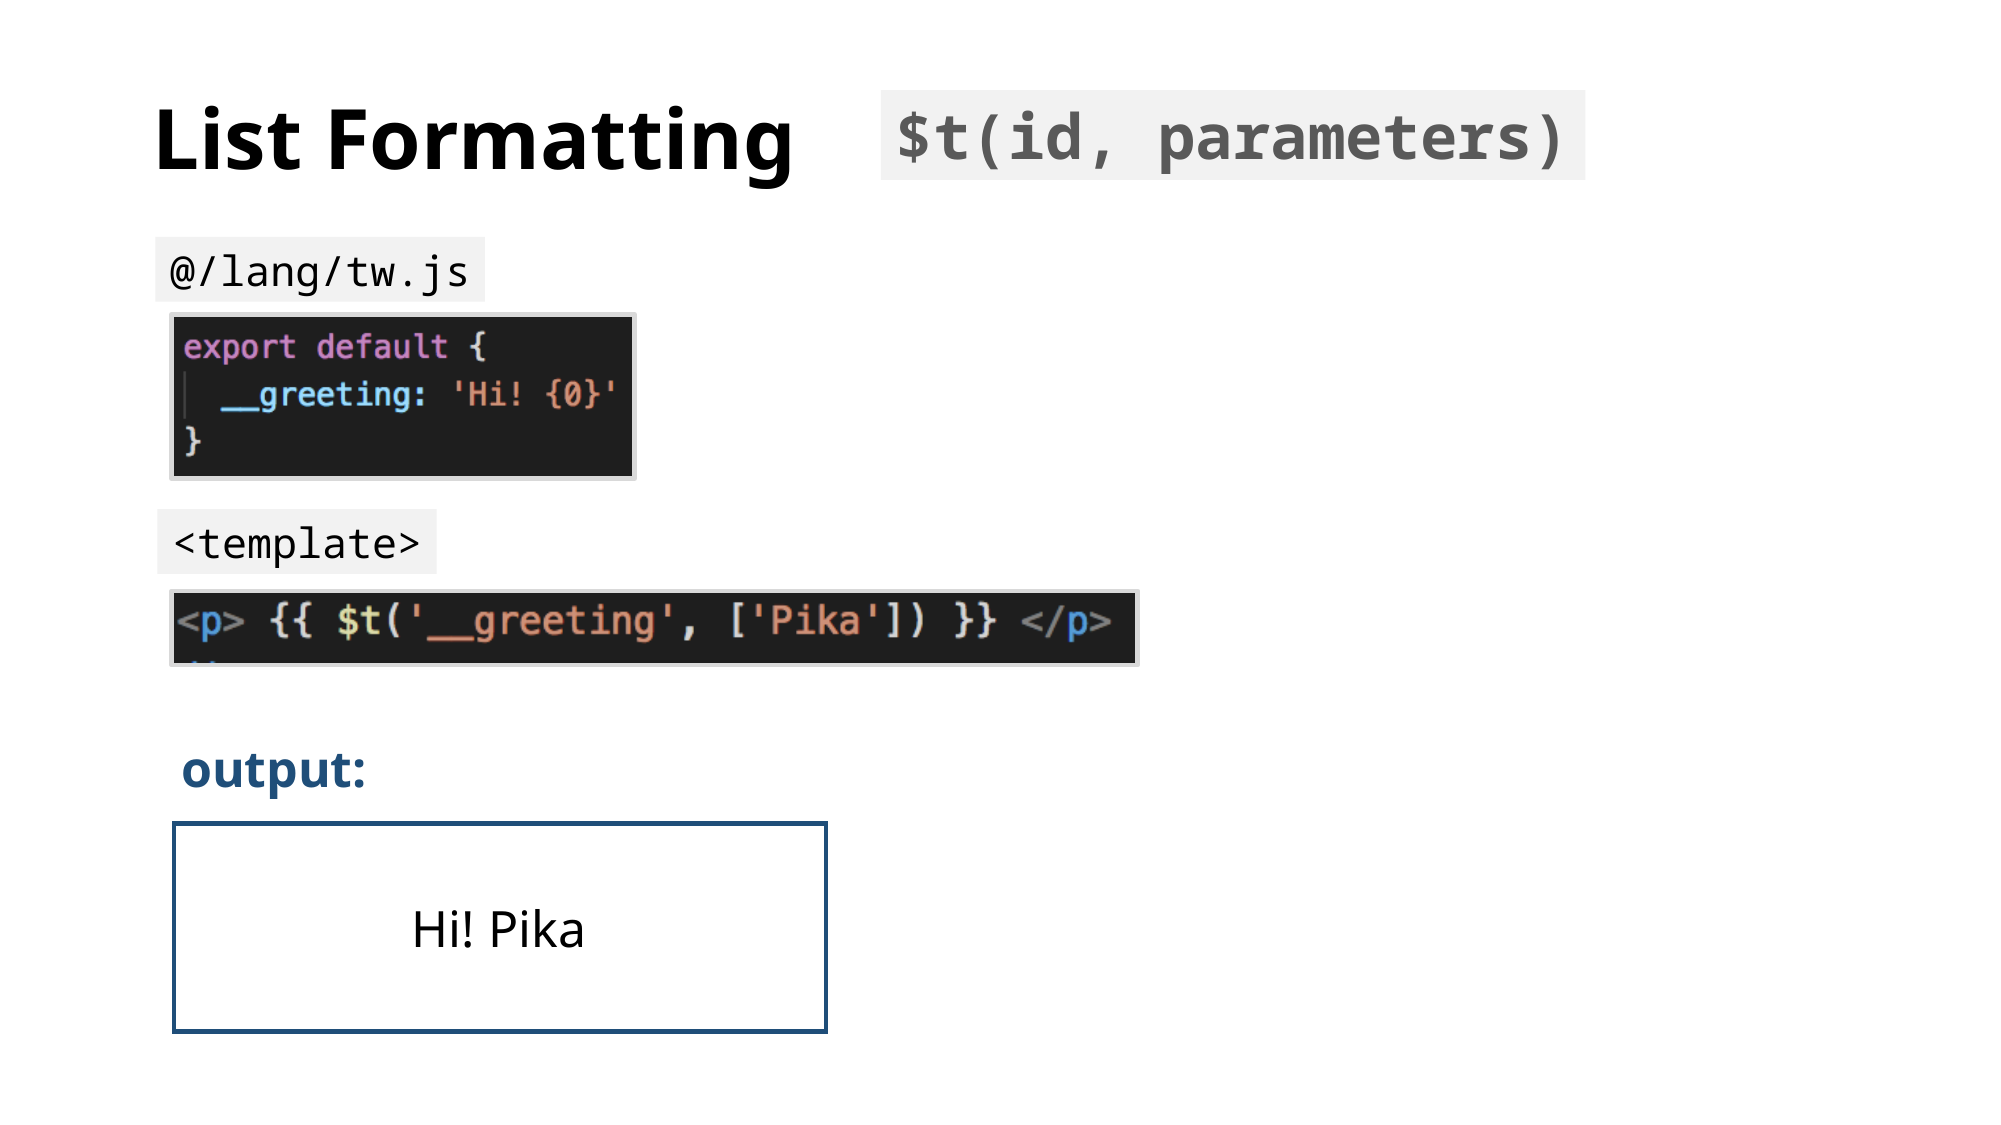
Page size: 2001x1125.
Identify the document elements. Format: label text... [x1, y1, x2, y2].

picture [173, 593, 1136, 663]
title List Formatting [137, 33, 1863, 252]
text_box <template> [157, 509, 437, 574]
text_box [173, 823, 827, 1032]
text_box output: [166, 729, 423, 805]
text_box $t(id, parameters) [880, 90, 1586, 180]
picture [173, 316, 633, 477]
text_box @/lang/tw.js [155, 236, 485, 302]
